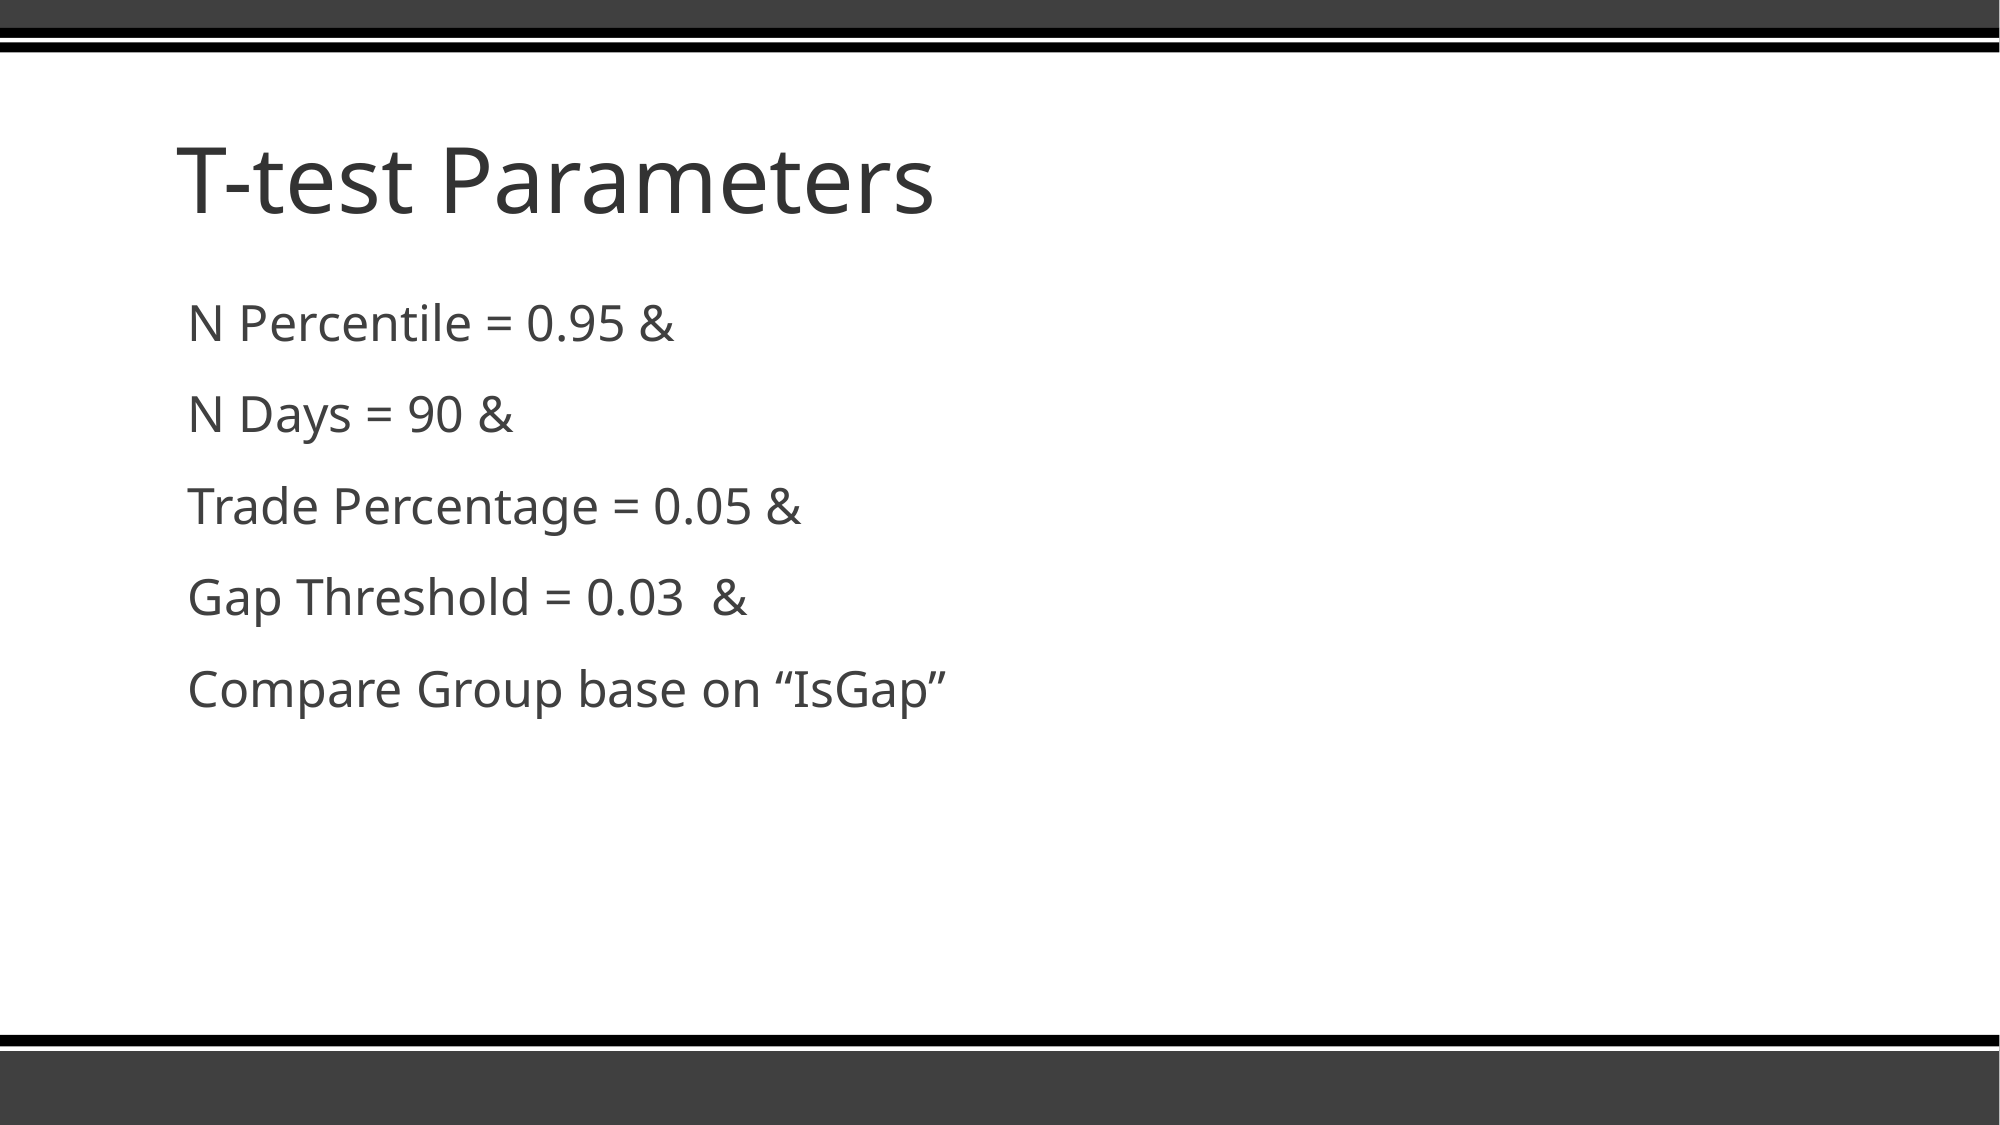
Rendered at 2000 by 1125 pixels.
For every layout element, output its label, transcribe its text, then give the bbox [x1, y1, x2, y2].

title T-test Parameters [161, 66, 1661, 242]
list N Percentile = 0.95 & N Days = 90 & Trade Percentage = 0.05 & Gap Threshold = 0.03 & Compare Group base on “IsGap” [172, 290, 1673, 966]
